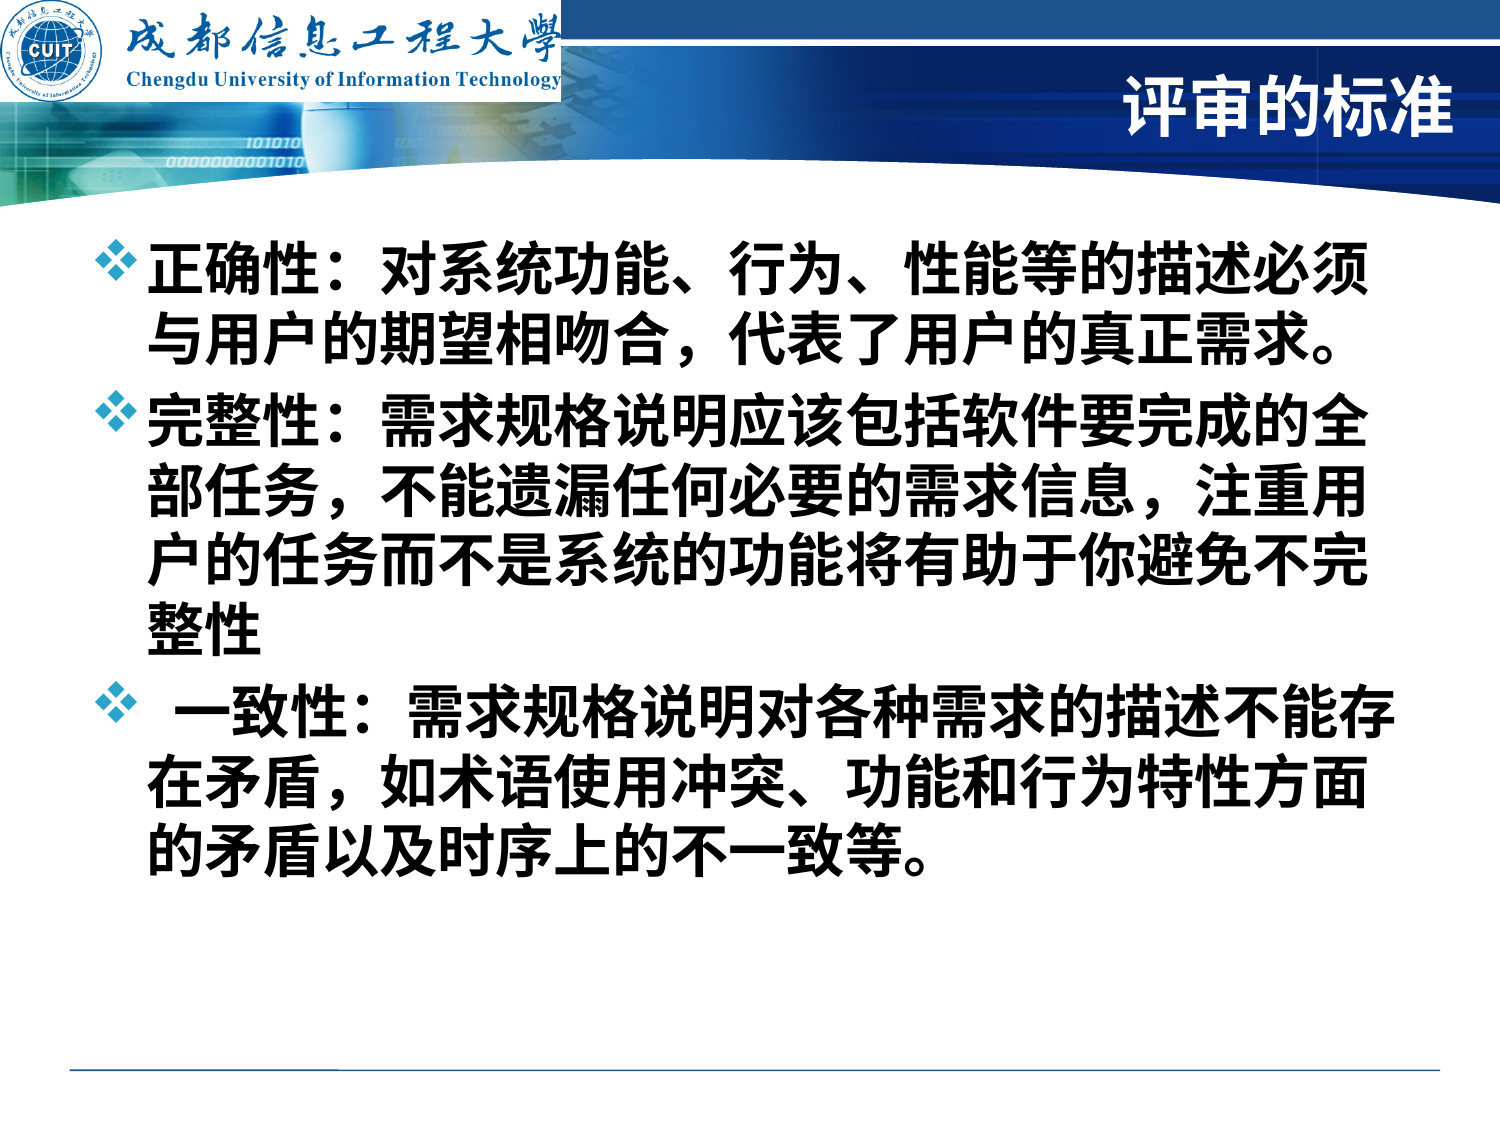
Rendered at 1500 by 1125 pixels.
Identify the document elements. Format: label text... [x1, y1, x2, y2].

title 评审的标准 [182, 54, 1471, 155]
list 正确性：对系统功能、行为、性能等的描述必须与用户的期望相吻合，代表了用户的真正需求。 完整性：需求规格说明应该包括软件要完成的全部任务，不能遗漏任何必要的需求信息，注重用户的任务而不是系统的功能将有助于你避免不完整性 一致性：需求规格说明对各种需求的描述不能存在矛盾，如术语使用冲突、功能和行为特性方面的矛盾以及时序上的不一致等。 [74, 224, 1426, 1059]
picture [0, 0, 1500, 206]
